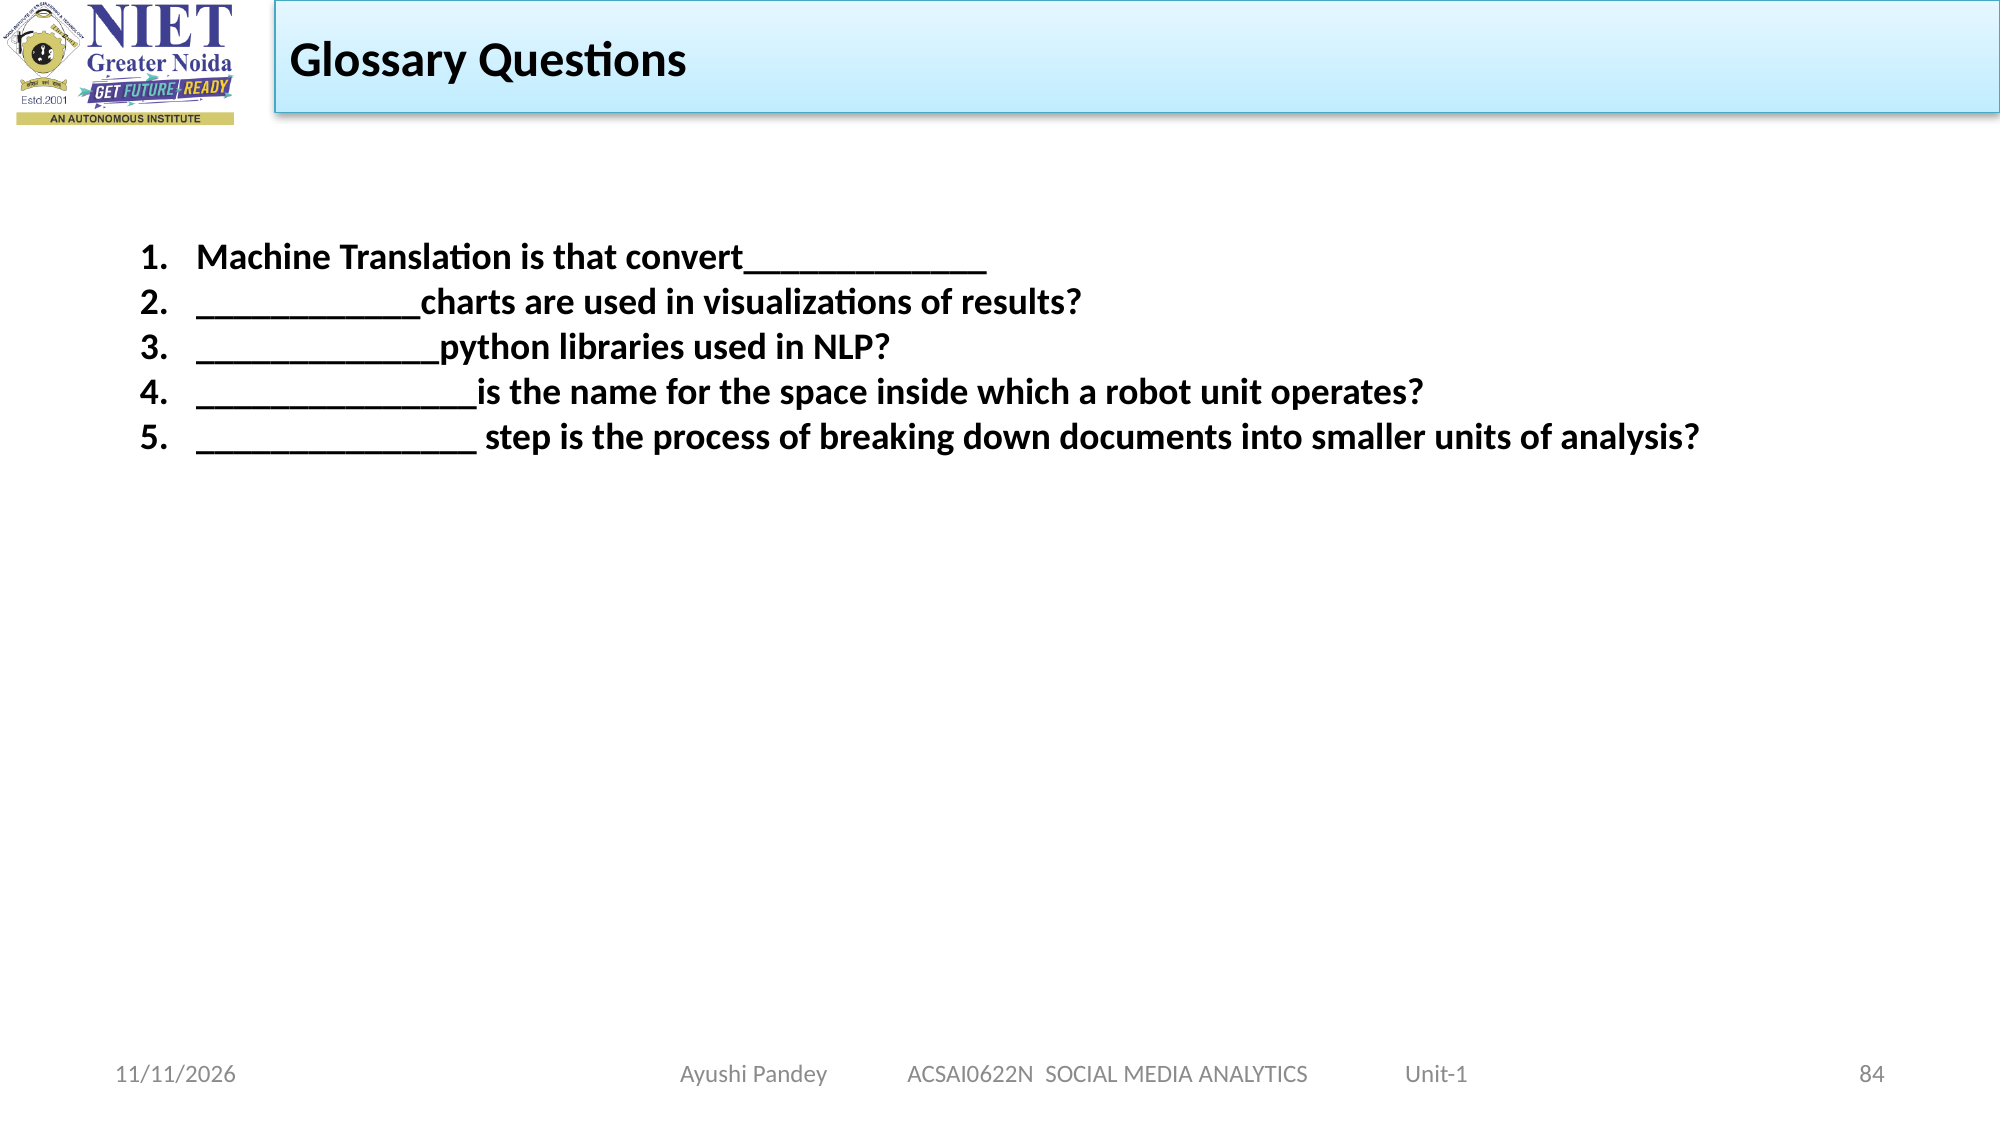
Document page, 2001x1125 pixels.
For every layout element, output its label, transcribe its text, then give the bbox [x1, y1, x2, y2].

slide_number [99, 1042, 567, 1103]
picture [3, 2, 234, 125]
text_box Glossary Questions [274, 0, 2000, 113]
footer Ayushi Pandey ACSAI0622N SOCIAL MEDIA ANALYTICS Unit-1 [662, 1042, 1433, 1103]
text_box Machine Translation is that convert_____________ ____________charts are used in visualizations of results? _____________python libraries used in NLP? _______________is the name for the space inside which a robot unit operates? _______________ step is the process of breaking down documents into smaller units of analysis? [124, 224, 2000, 555]
slide_number 84 [1433, 1042, 1900, 1103]
